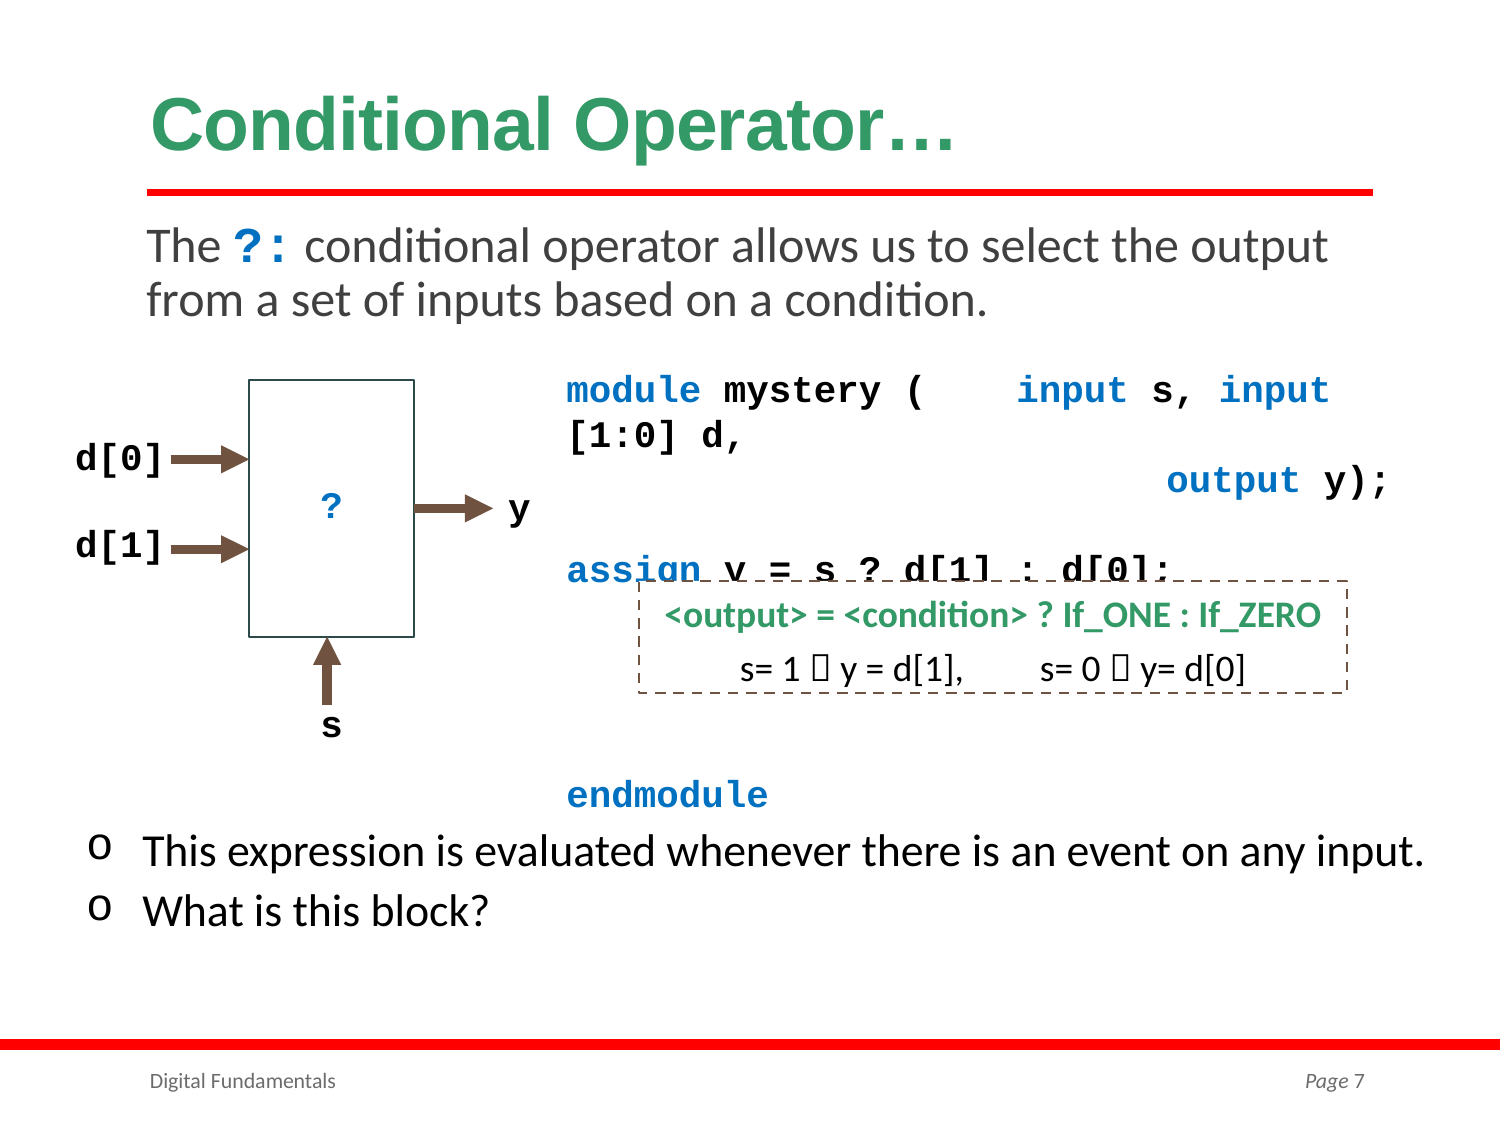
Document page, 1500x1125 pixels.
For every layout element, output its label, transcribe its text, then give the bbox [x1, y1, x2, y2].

text_box This expression is evaluated whenever there is an event on any input. What is this block? [71, 807, 1456, 1065]
list The ?: conditional operator allows us to select the output from a set of inputs based on a condition. [135, 211, 1380, 336]
text_box ? [305, 473, 358, 534]
text_box s [305, 693, 358, 753]
text_box d[0] [60, 425, 181, 486]
text_box y [493, 475, 546, 536]
text_box <output> = <condition> ? If_ONE : If_ZERO s= 1  y = d[1], s= 0  y= d[0] [638, 580, 1348, 694]
title Conditional Operator… [135, 47, 1373, 174]
footer Digital Fundamentals [135, 1065, 729, 1120]
slide_number Page 7 [1218, 1059, 1380, 1120]
text_box [248, 379, 415, 638]
text_box module mystery ( input s, input [1:0] d, output y); assign y = s ? d[1] : d[0]; endmodule [551, 357, 1473, 822]
text_box d[1] [60, 512, 181, 573]
